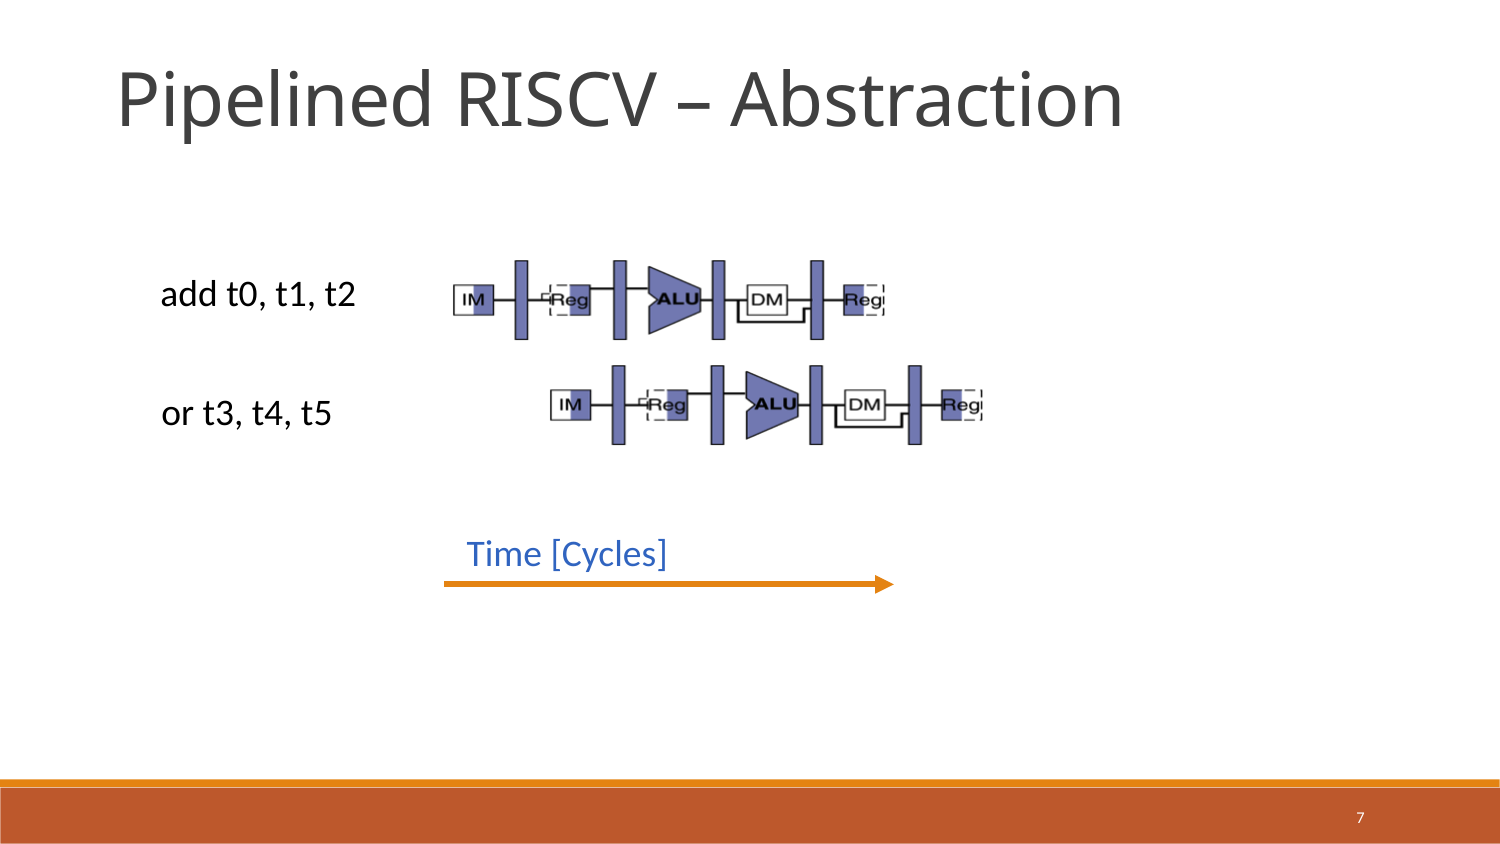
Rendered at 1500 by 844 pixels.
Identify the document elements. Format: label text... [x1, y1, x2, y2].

picture [443, 259, 890, 345]
slide_number 7 [1218, 794, 1380, 840]
text_box or t3, t4, t5 [146, 380, 348, 441]
text_box Time [Cycles] [451, 521, 665, 582]
text_box Time [Cycles] [677, 521, 683, 582]
text_box add t0, t1, t2 [145, 261, 372, 322]
picture [541, 364, 988, 450]
text_box Pipelined RISCV – Abstraction [101, 57, 1442, 167]
